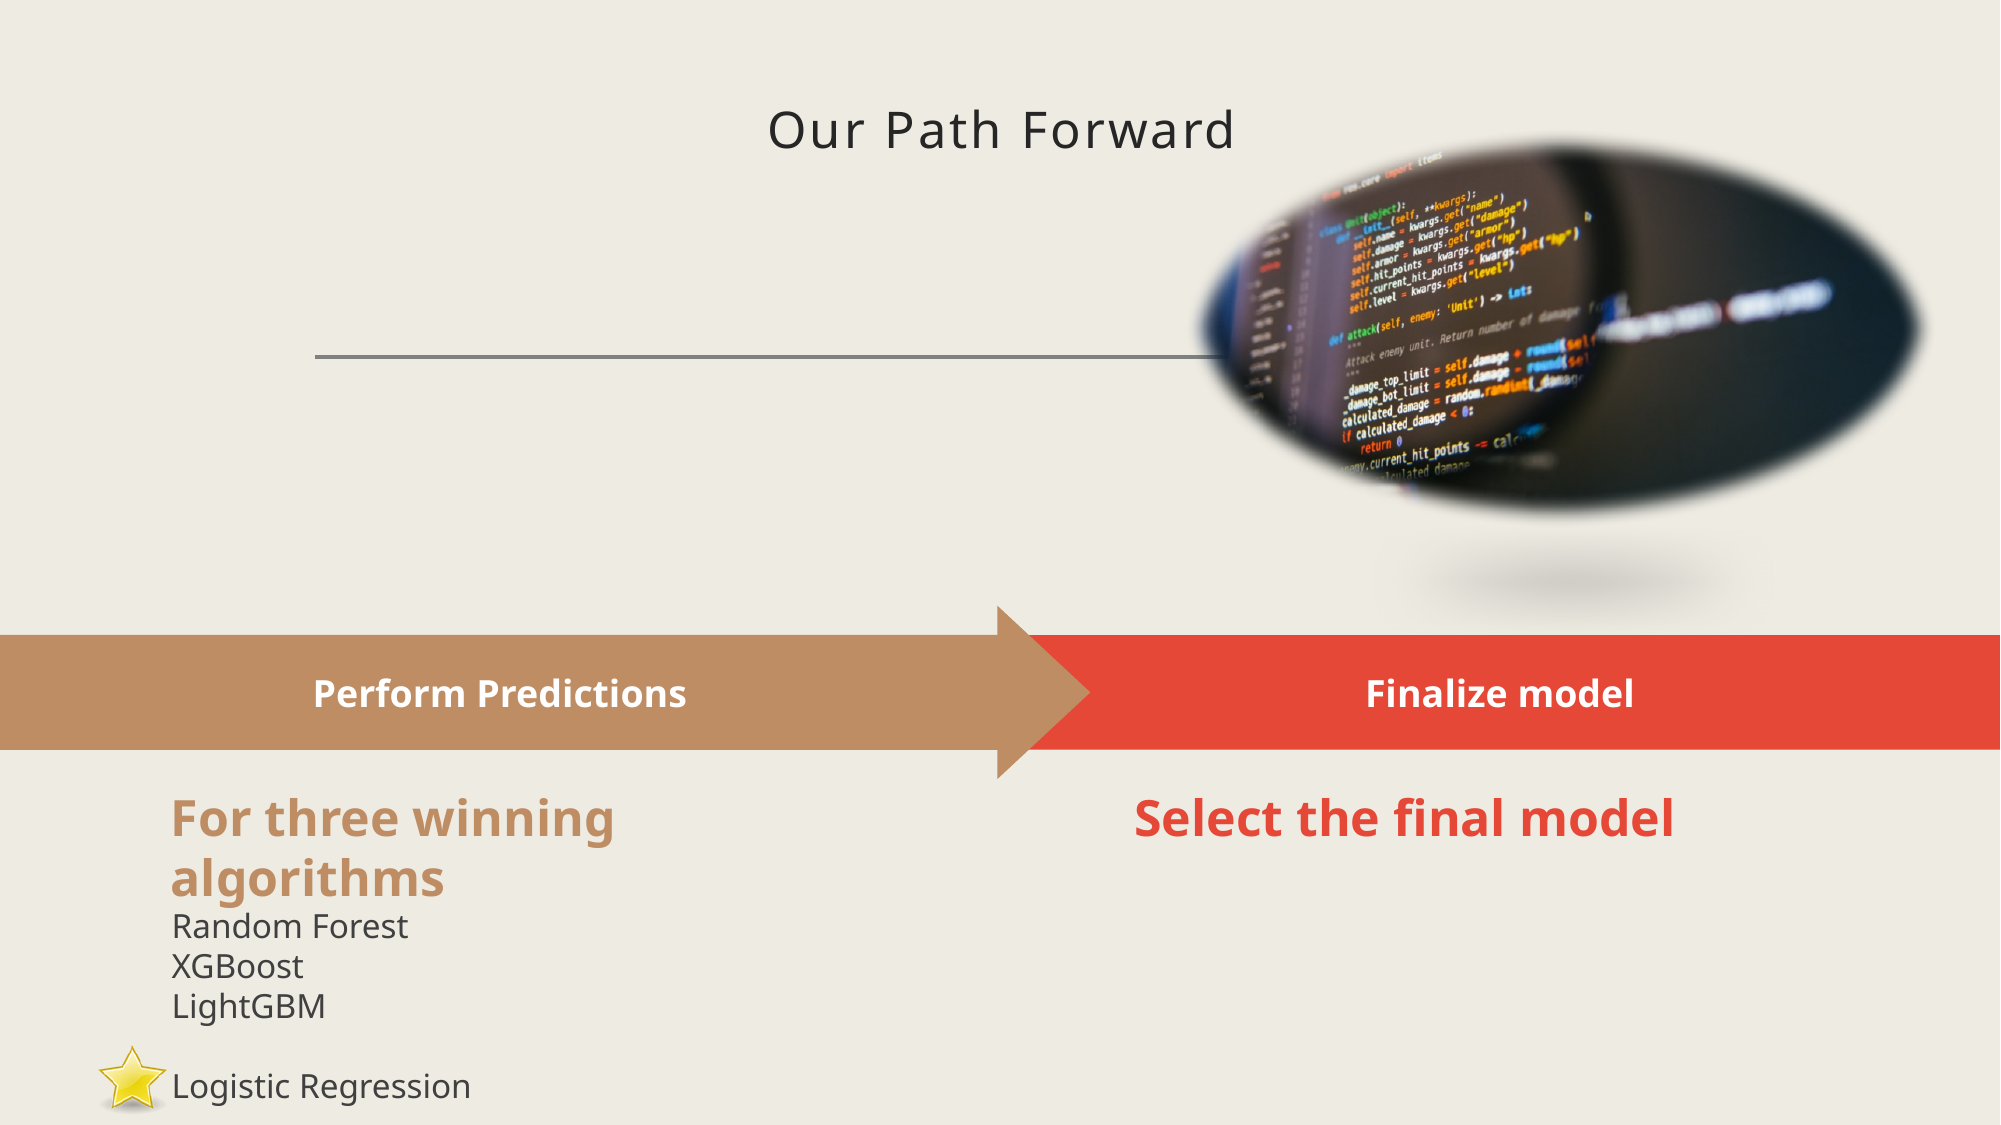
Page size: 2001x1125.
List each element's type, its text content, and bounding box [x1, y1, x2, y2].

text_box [1116, 778, 1880, 911]
picture [1183, 128, 1938, 529]
list Our Path Forward [53, 55, 1952, 175]
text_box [152, 778, 908, 1116]
text_box Finalize model [1096, 662, 1904, 723]
picture [96, 1043, 169, 1117]
text_box [1031, 634, 2000, 751]
text_box [0, 604, 1092, 781]
text_box Perform Predictions [96, 662, 904, 723]
